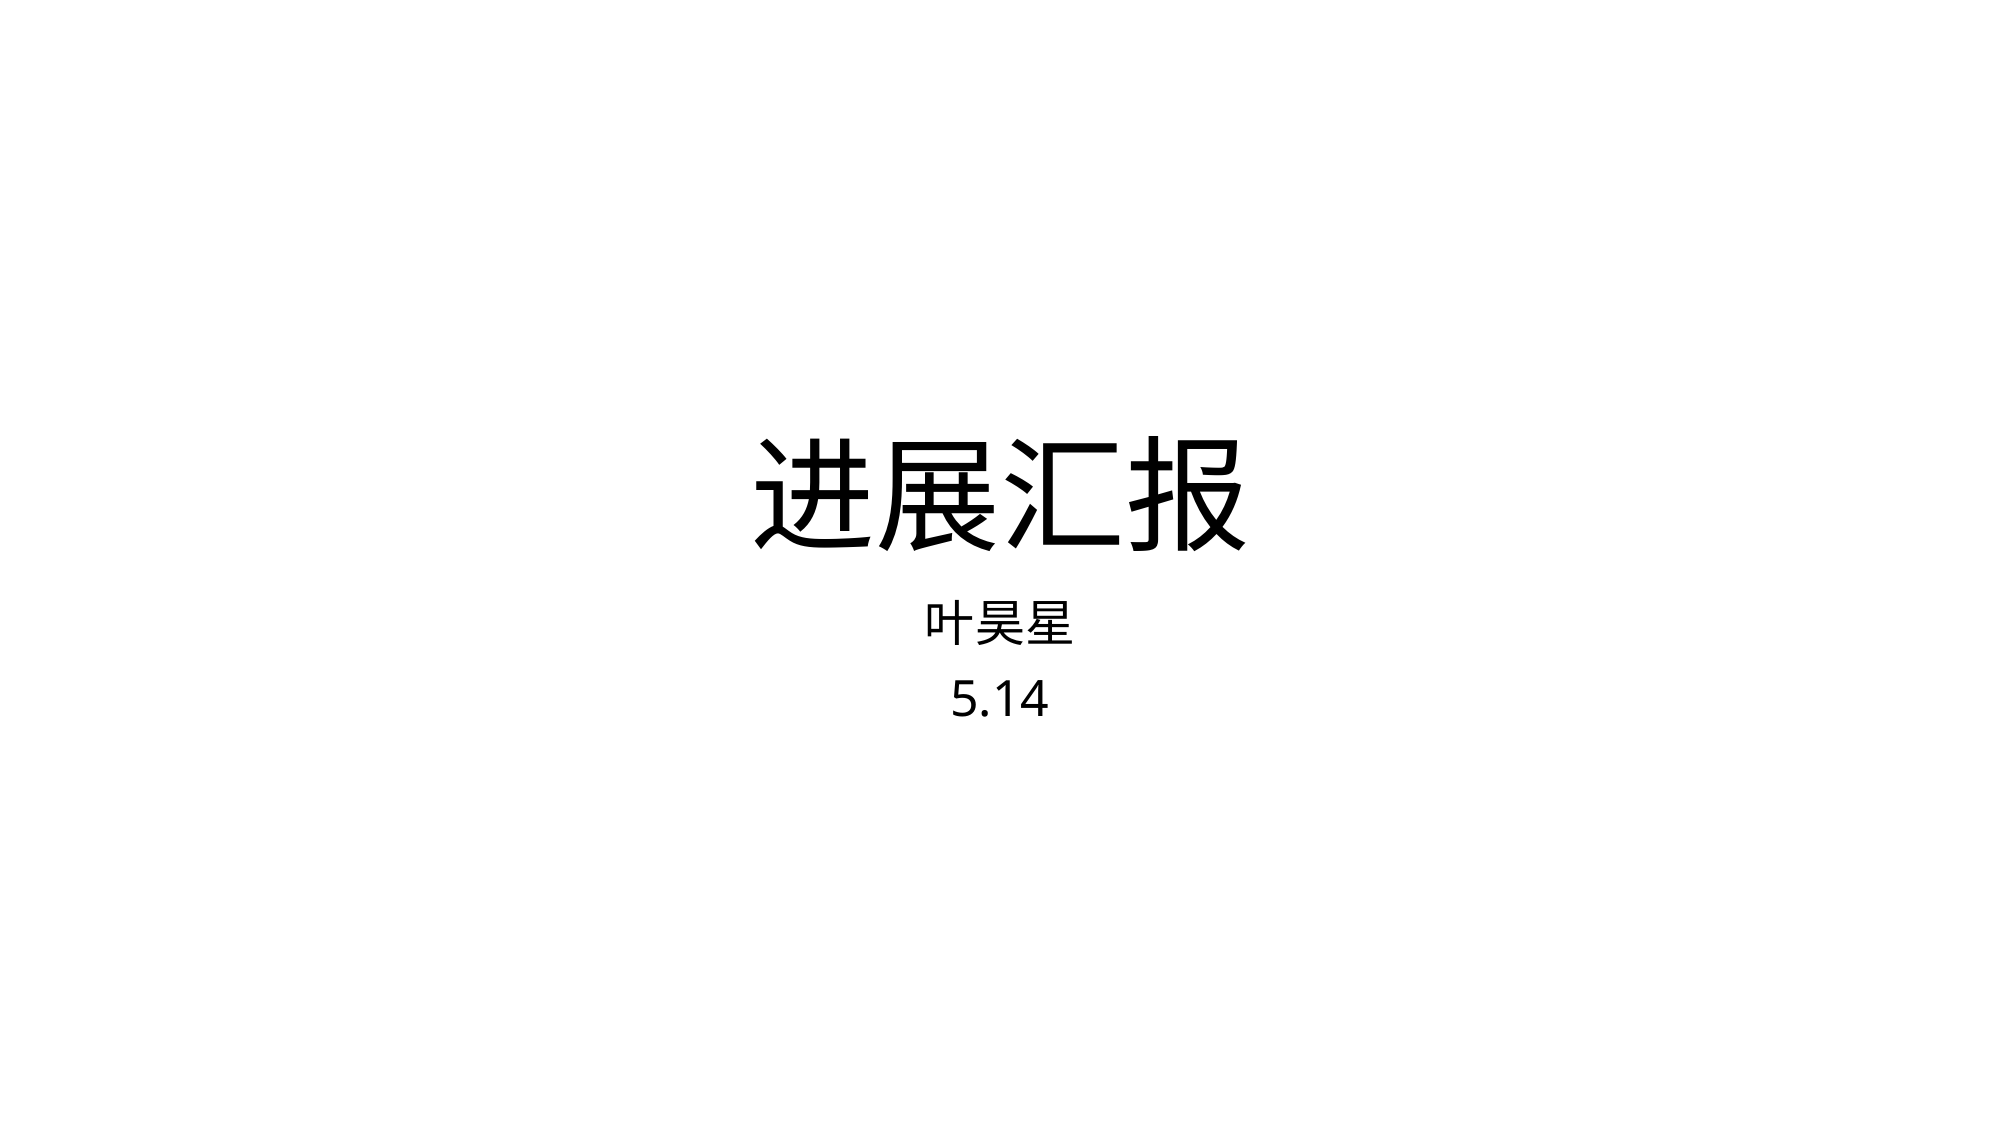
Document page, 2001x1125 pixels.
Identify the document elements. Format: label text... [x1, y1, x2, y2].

subtitle 叶昊星 5.14 [249, 590, 1750, 863]
title 进展汇报 [249, 184, 1750, 576]
